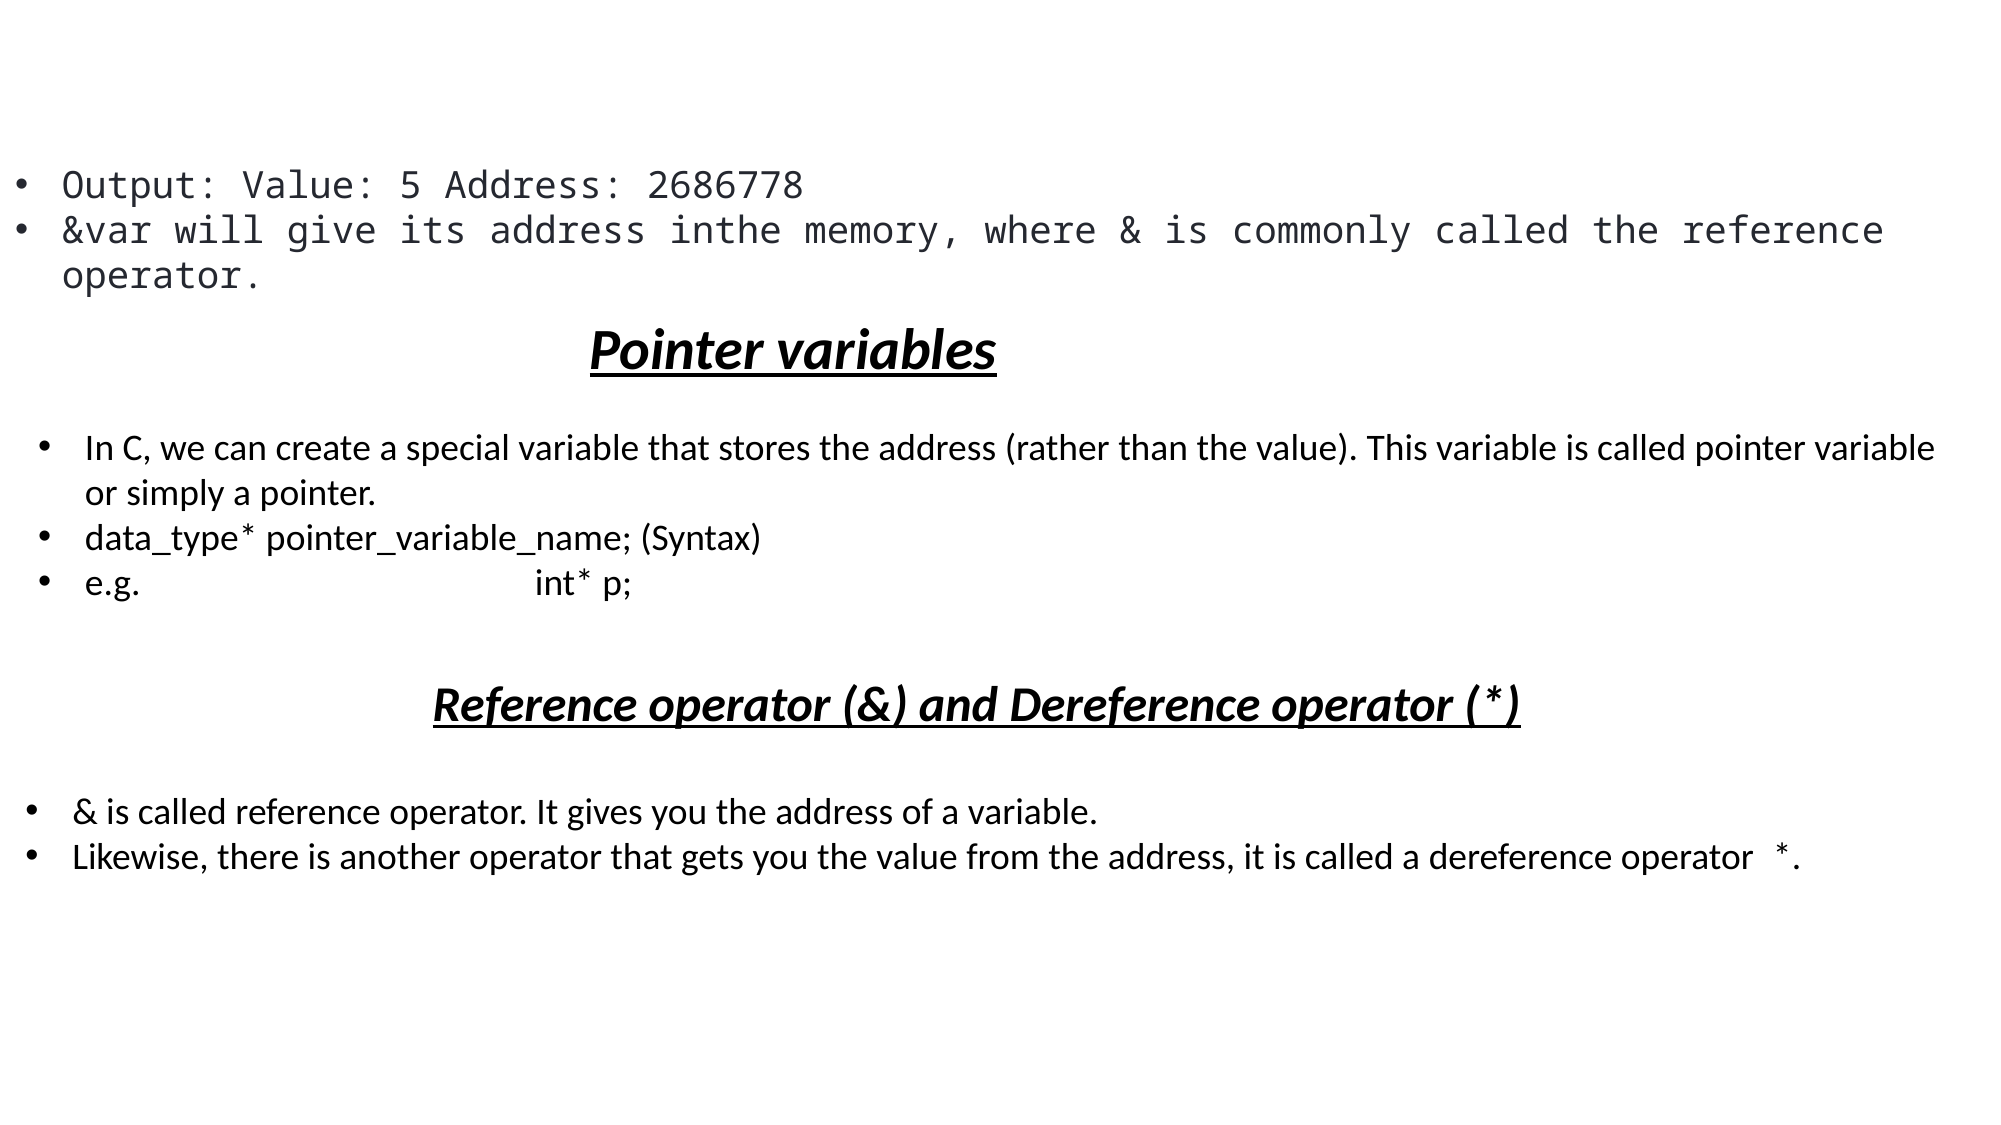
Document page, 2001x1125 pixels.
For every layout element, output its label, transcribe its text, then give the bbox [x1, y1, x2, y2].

text_box Reference operator (&) and Dereference operator (*) [417, 664, 1536, 739]
text_box & is called reference operator. It gives you the address of a variable. Likewise, there is another operator that gets you the value from the address, it is called a dereference operator *. [10, 779, 1817, 930]
text_box In C, we can create a special variable that stores the address (rather than the value). This variable is called pointer variable or simply a pointer. data_type* pointer_variable_name; (Syntax) e.g. int* p; [23, 415, 2000, 656]
text_box Pointer variables [574, 303, 1012, 389]
text_box Output: Value: 5 Address: 2686778 &var will give its address inthe memory, where & is commonly called the reference operator. [0, 153, 1977, 394]
